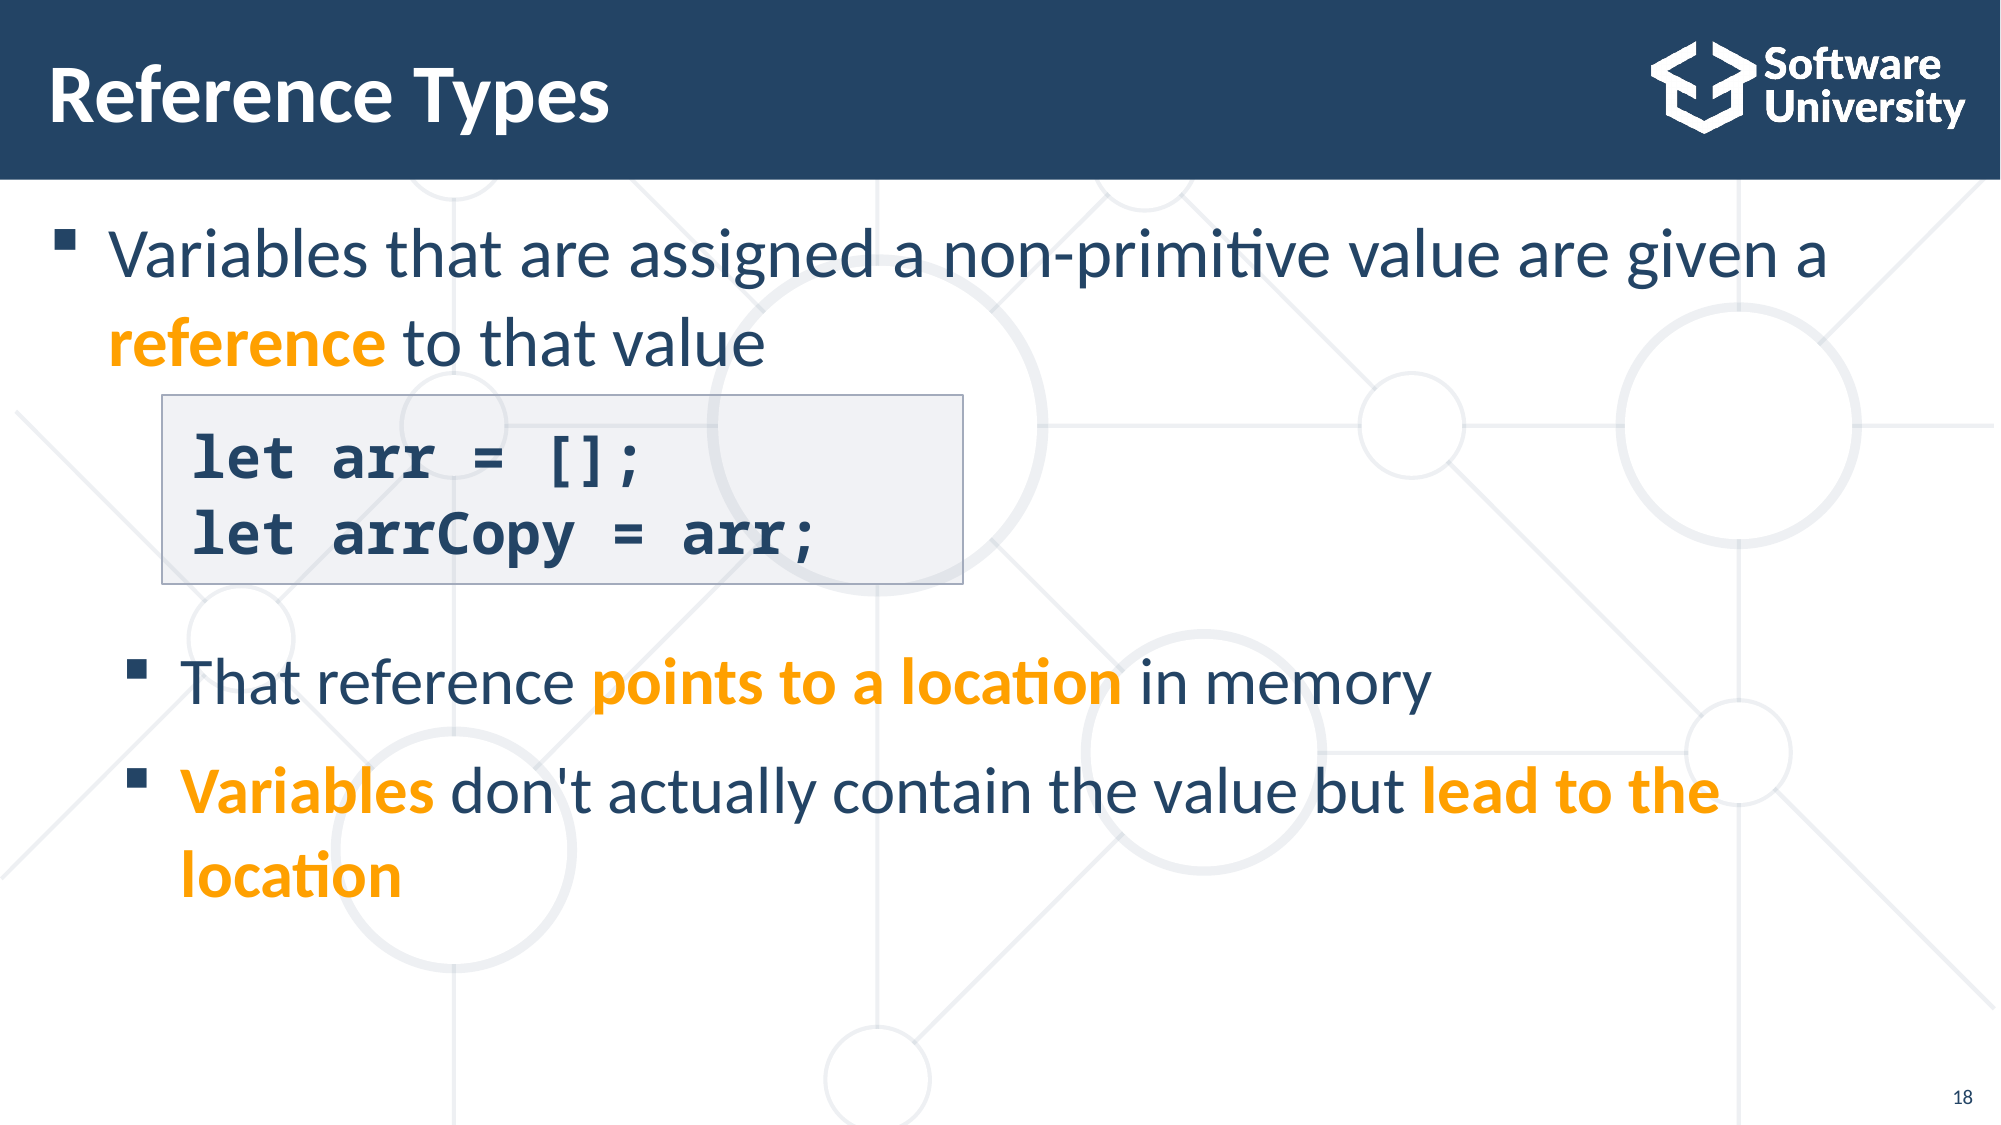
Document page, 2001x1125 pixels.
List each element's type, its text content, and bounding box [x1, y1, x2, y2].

title Reference Types [31, 16, 1625, 162]
list Variables that are assigned a non-primitive value are given a reference to that value That reference points to a location in memory Variables don't actually contain the value but lead to the location [31, 196, 1970, 1104]
text_box let arr = []; let arrCopy = arr; [161, 395, 964, 585]
slide_number 18 [1927, 1067, 1989, 1117]
picture [1651, 41, 1966, 134]
